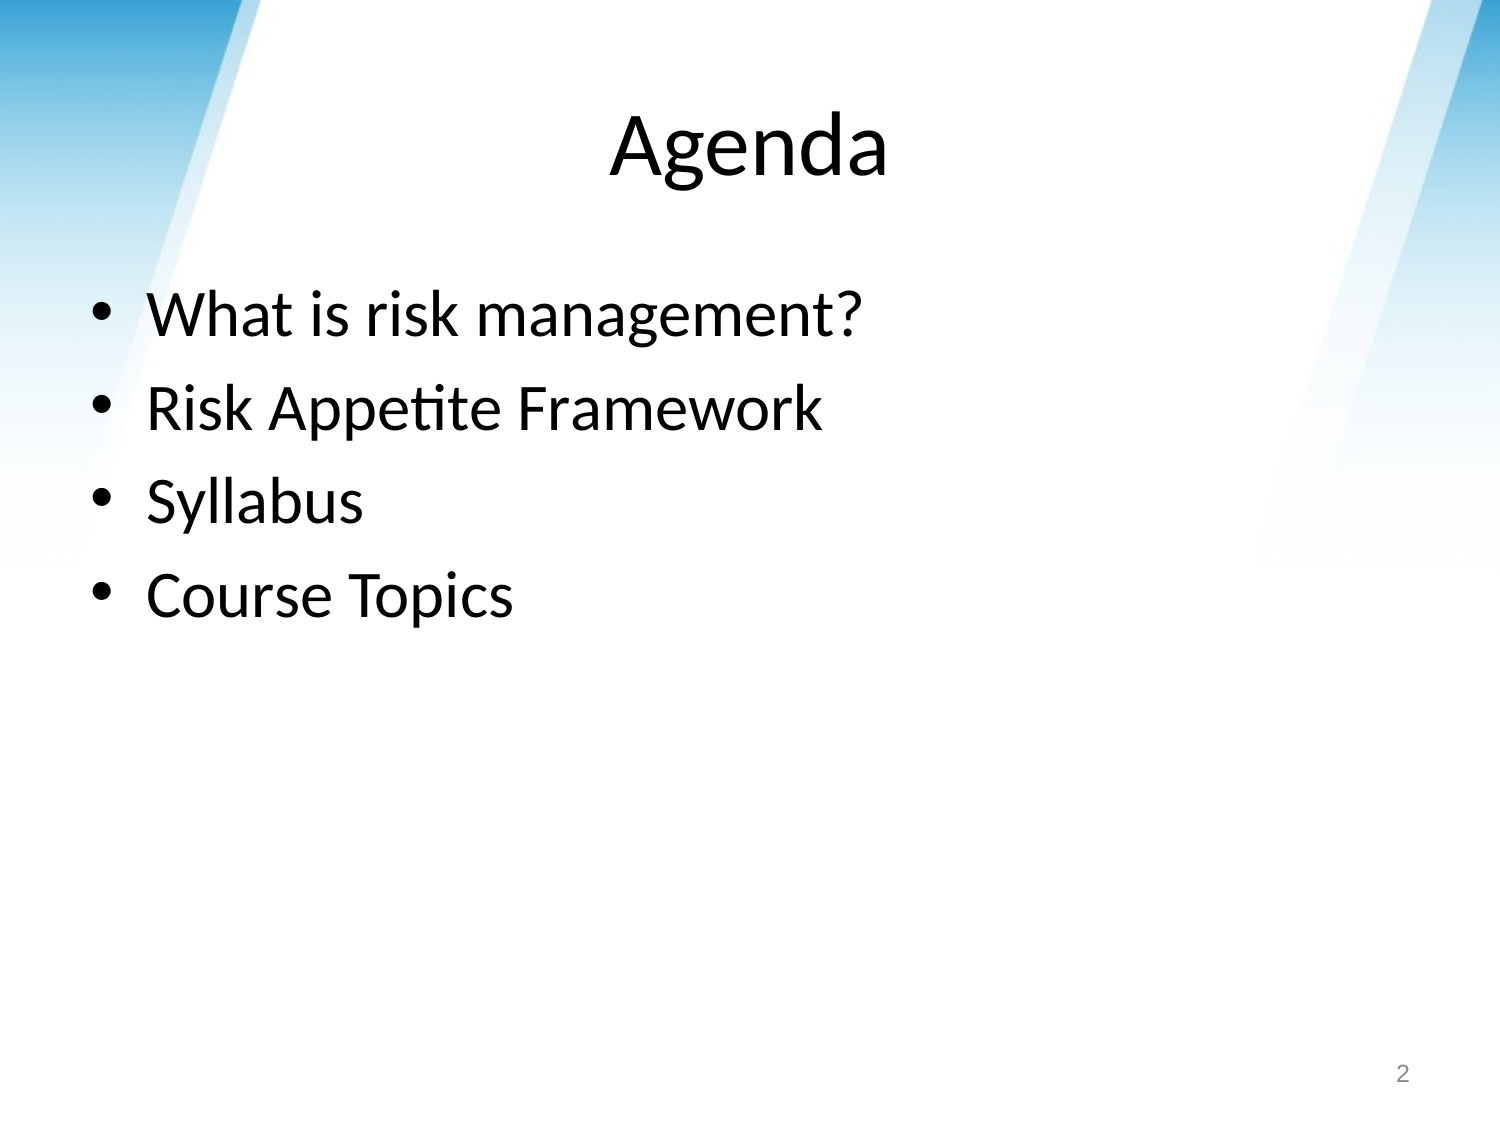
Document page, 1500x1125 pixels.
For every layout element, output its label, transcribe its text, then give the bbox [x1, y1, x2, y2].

slide_number 2 [1074, 1042, 1425, 1103]
picture [0, 0, 1500, 771]
title Agenda [75, 45, 1425, 233]
list What is risk management? Risk Appetite Framework Syllabus Course Topics [75, 262, 1425, 1005]
